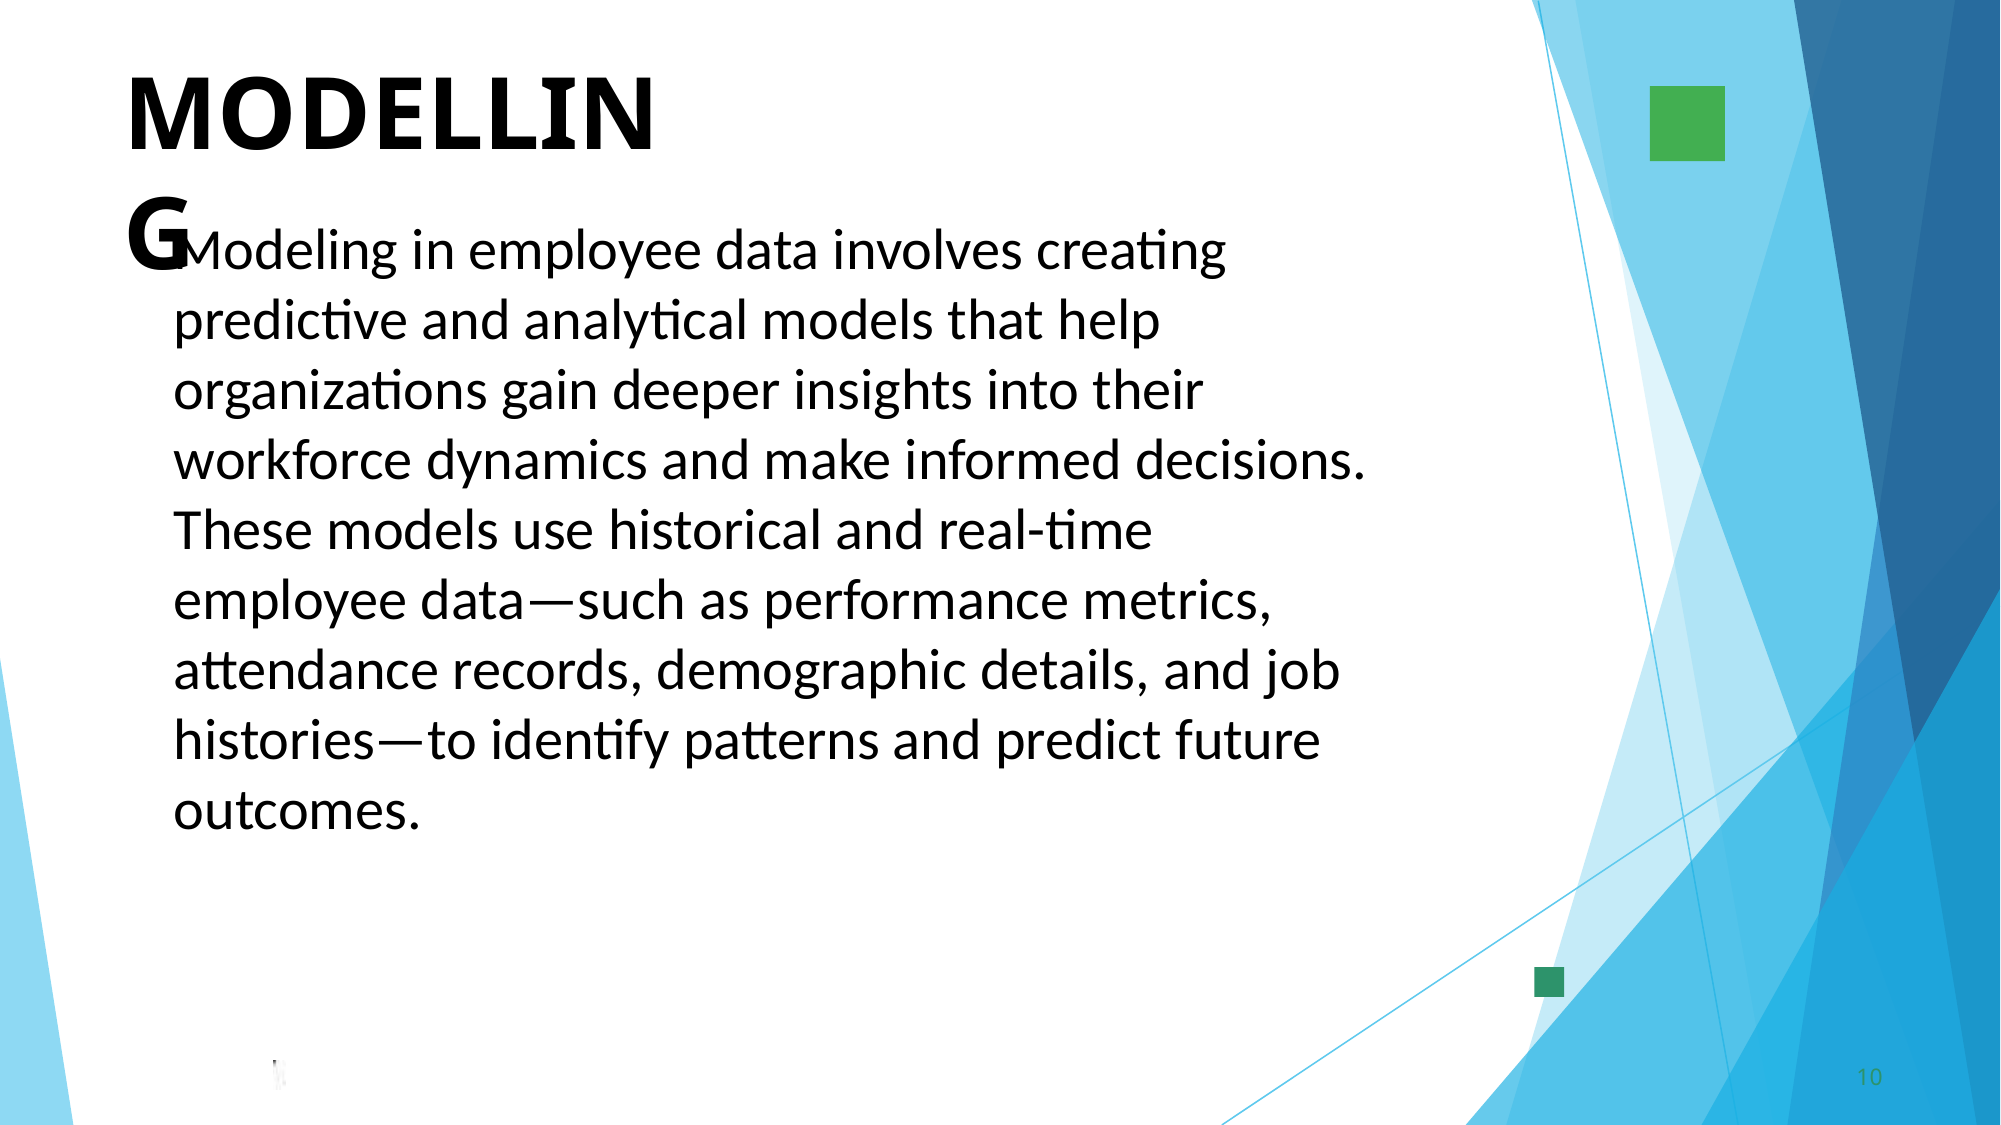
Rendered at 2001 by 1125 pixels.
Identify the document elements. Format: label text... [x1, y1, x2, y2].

text_box MODELLING [121, 47, 664, 290]
picture [273, 1060, 287, 1091]
text_box Modeling in employee data involves creating predictive and analytical models that help organizations gain deeper insights into their workforce dynamics and make informed decisions. These models use historical and real-time employee data—such as performance metrics, attendance records, demographic details, and job histories—to identify patterns and predict future outcomes. [159, 204, 1415, 849]
text_box [1649, 86, 1725, 162]
text_box [1534, 967, 1565, 997]
text_box 10 [1849, 1061, 1888, 1095]
